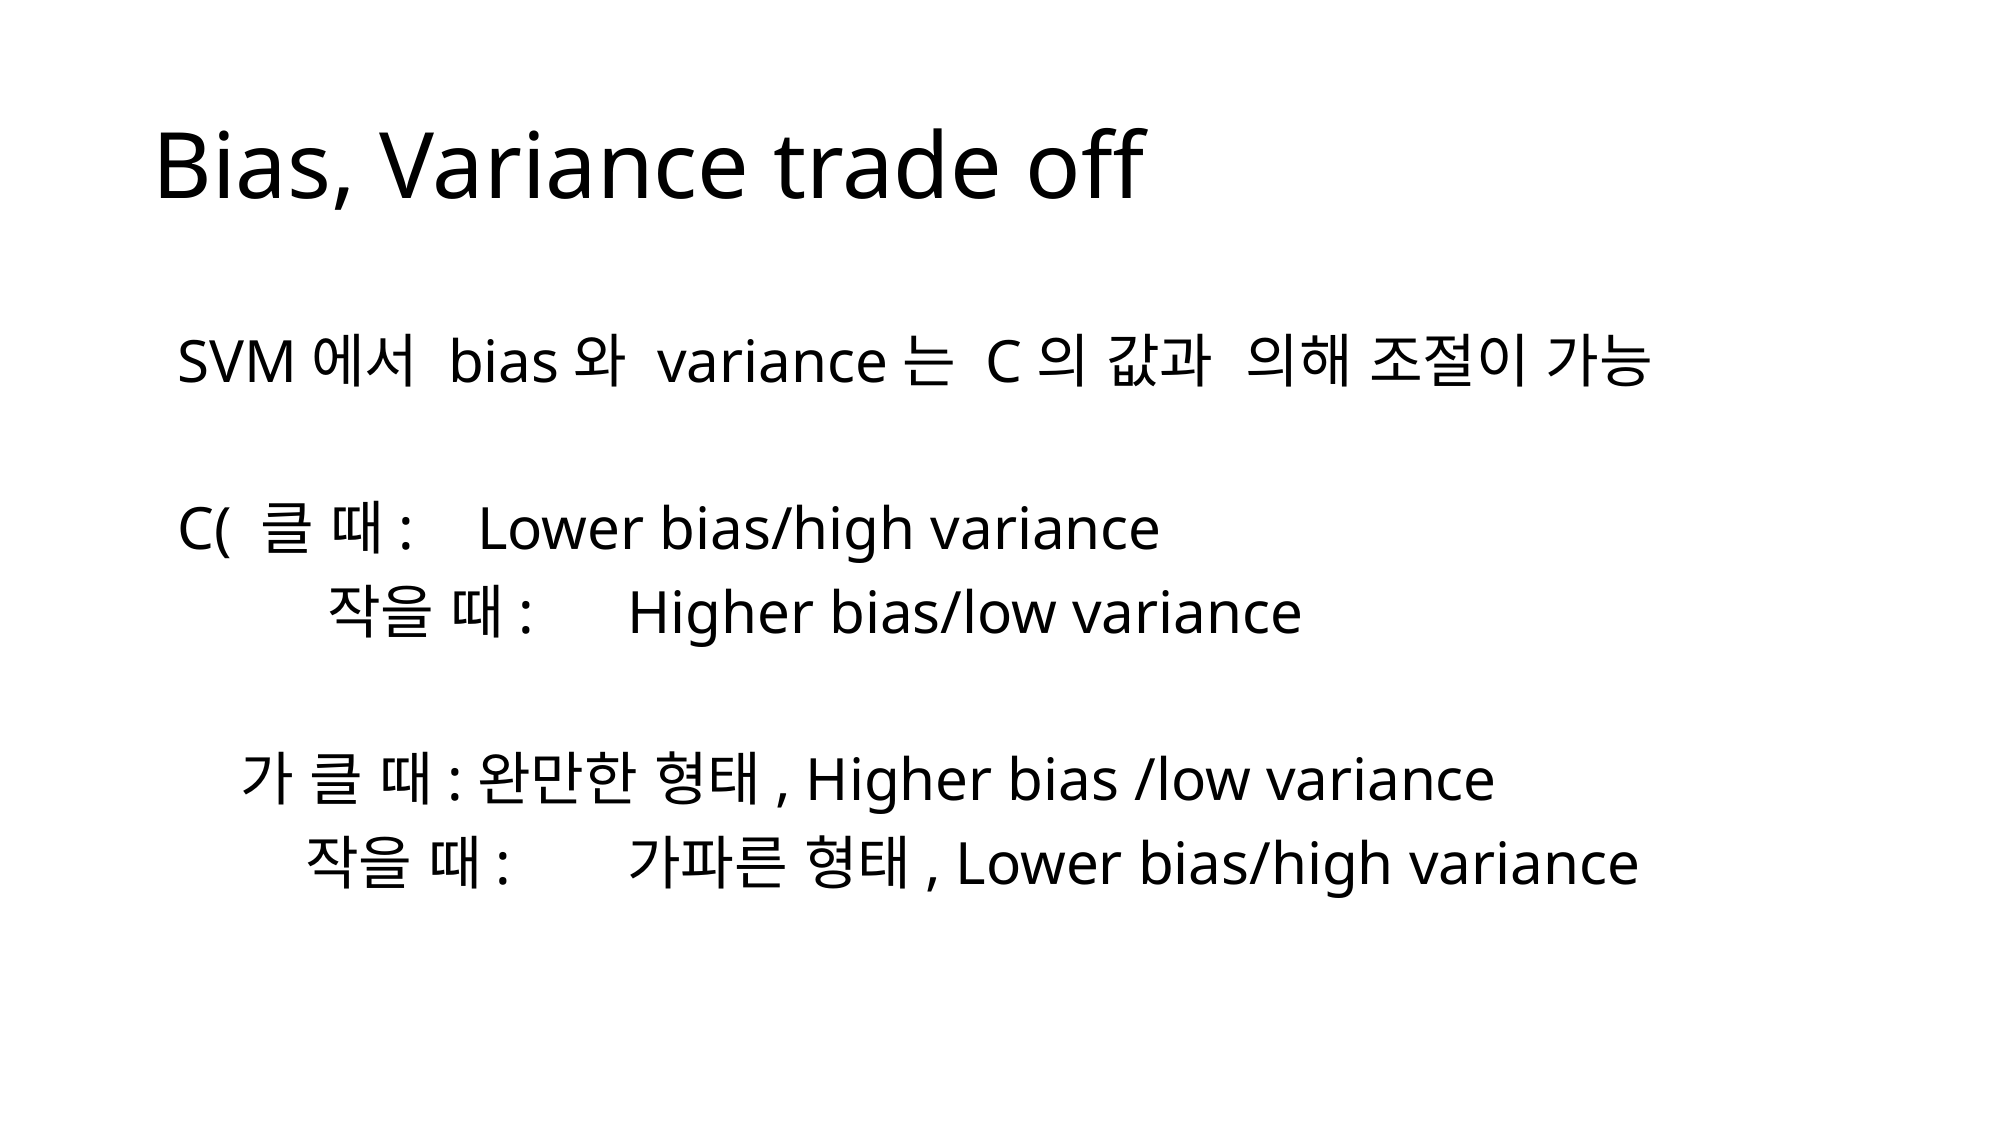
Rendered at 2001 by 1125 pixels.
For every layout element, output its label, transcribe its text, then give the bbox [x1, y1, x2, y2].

title Bias, Variance trade off [137, 59, 1863, 278]
text_box [137, 299, 1863, 1014]
